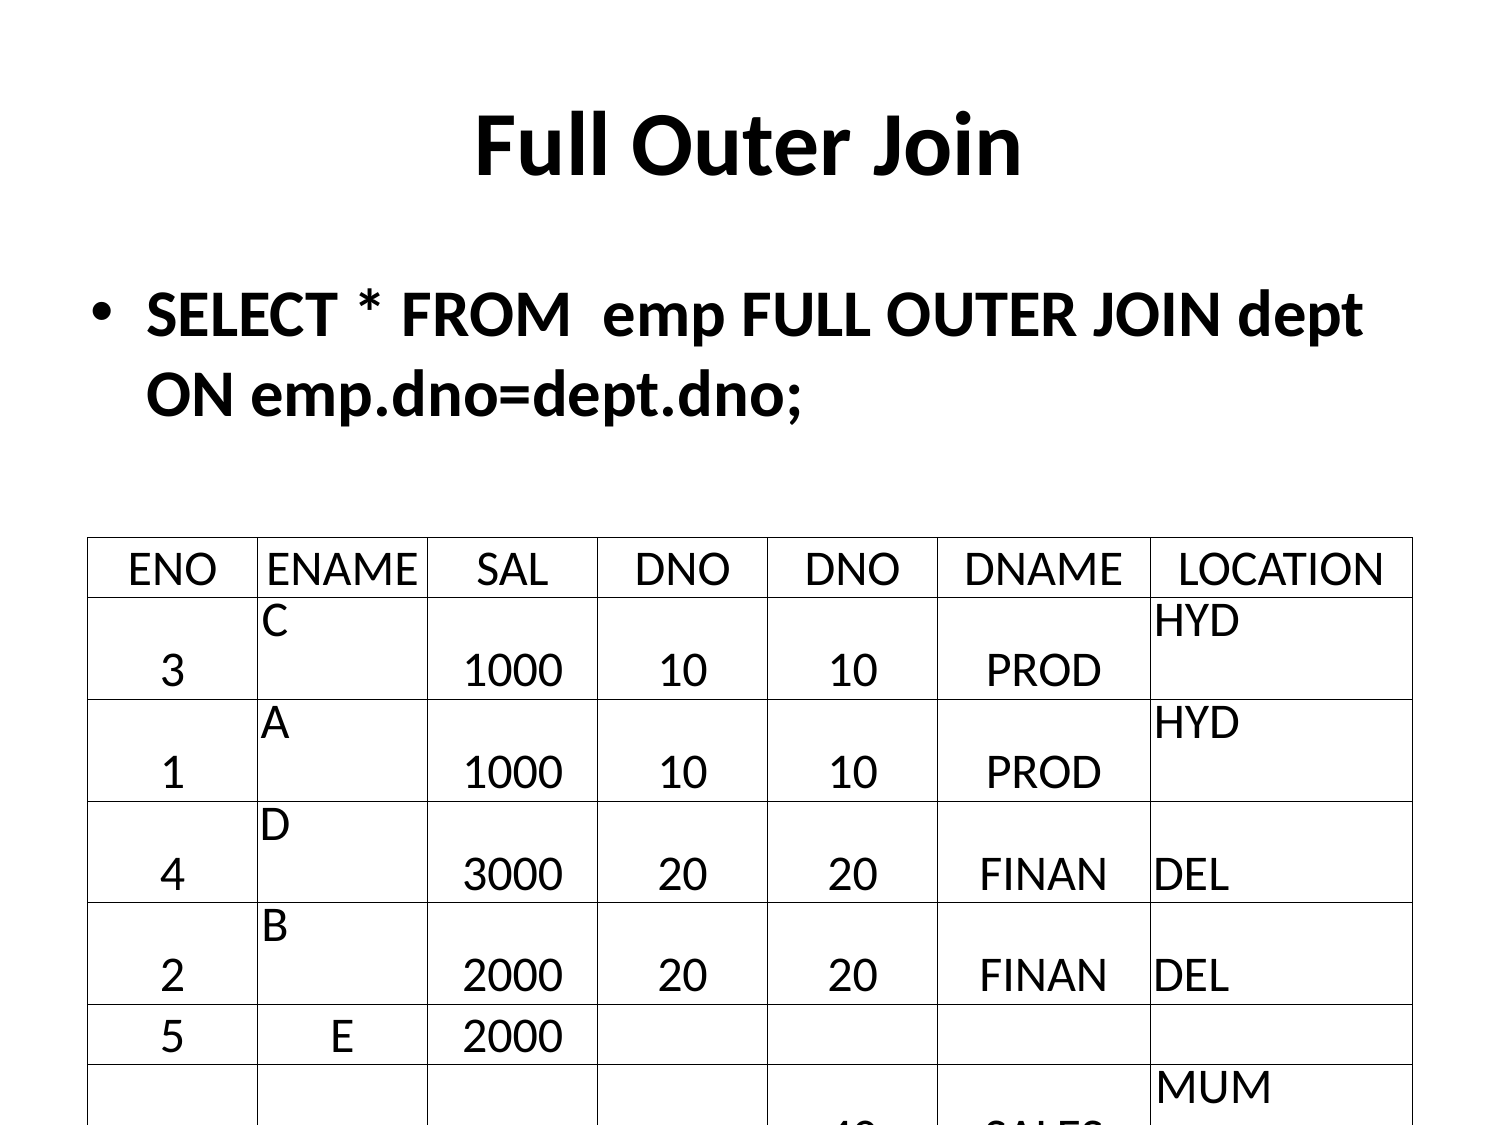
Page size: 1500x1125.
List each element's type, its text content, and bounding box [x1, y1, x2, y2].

table_cell [258, 1065, 427, 1125]
table_cell 10 [598, 700, 767, 801]
table_cell 1 [88, 700, 257, 801]
table_cell [428, 1065, 597, 1125]
table_cell 2000 [428, 903, 597, 1004]
table_cell 20 [598, 802, 767, 902]
table_cell D [258, 802, 427, 902]
table_cell 3000 [428, 802, 597, 902]
table_cell [598, 1065, 767, 1125]
table_cell 4 [88, 802, 257, 902]
table_cell HYD [1151, 700, 1412, 801]
table_cell C [258, 598, 427, 699]
table_header DNO [598, 538, 767, 597]
table_cell FINAN [938, 903, 1150, 1004]
table_cell [1151, 1005, 1412, 1064]
table_cell MUM [1151, 1065, 1412, 1125]
table_cell SALES [938, 1065, 1150, 1125]
table_cell PROD [938, 700, 1150, 801]
table_header ENAME [258, 538, 427, 597]
table_cell 20 [598, 903, 767, 1004]
table_cell PROD [938, 598, 1150, 699]
table_cell A [258, 700, 427, 801]
table_header ENO [88, 538, 257, 597]
table_cell 10 [768, 598, 937, 699]
table_cell 2000 [428, 1005, 597, 1064]
table_cell 5 [88, 1005, 257, 1064]
table_header LOCATION [1151, 538, 1412, 597]
table_cell 10 [768, 700, 937, 801]
table_cell 40 [768, 1065, 937, 1125]
table_cell 2 [88, 903, 257, 1004]
table_cell 1000 [428, 700, 597, 801]
table_cell HYD [1151, 598, 1412, 699]
list SELECT * FROM emp FULL OUTER JOIN dept ON emp.dno=dept.dno; [75, 262, 1425, 1005]
table_cell B [258, 903, 427, 1004]
table_cell DEL [1151, 802, 1412, 902]
table_cell 3 [88, 598, 257, 699]
table_header SAL [428, 538, 597, 597]
table_cell FINAN [938, 802, 1150, 902]
table_cell DEL [1151, 903, 1412, 1004]
table_cell 1000 [428, 598, 597, 699]
table_header DNO [768, 538, 937, 597]
title Full Outer Join [75, 45, 1425, 233]
table_cell 10 [598, 598, 767, 699]
table_cell 20 [768, 802, 937, 902]
table_cell [598, 1005, 767, 1064]
table_cell 20 [768, 903, 937, 1004]
table_cell [88, 1065, 257, 1125]
table_cell [938, 1005, 1150, 1064]
table_header DNAME [938, 538, 1150, 597]
table_cell [768, 1005, 937, 1064]
table_cell E [258, 1005, 427, 1064]
